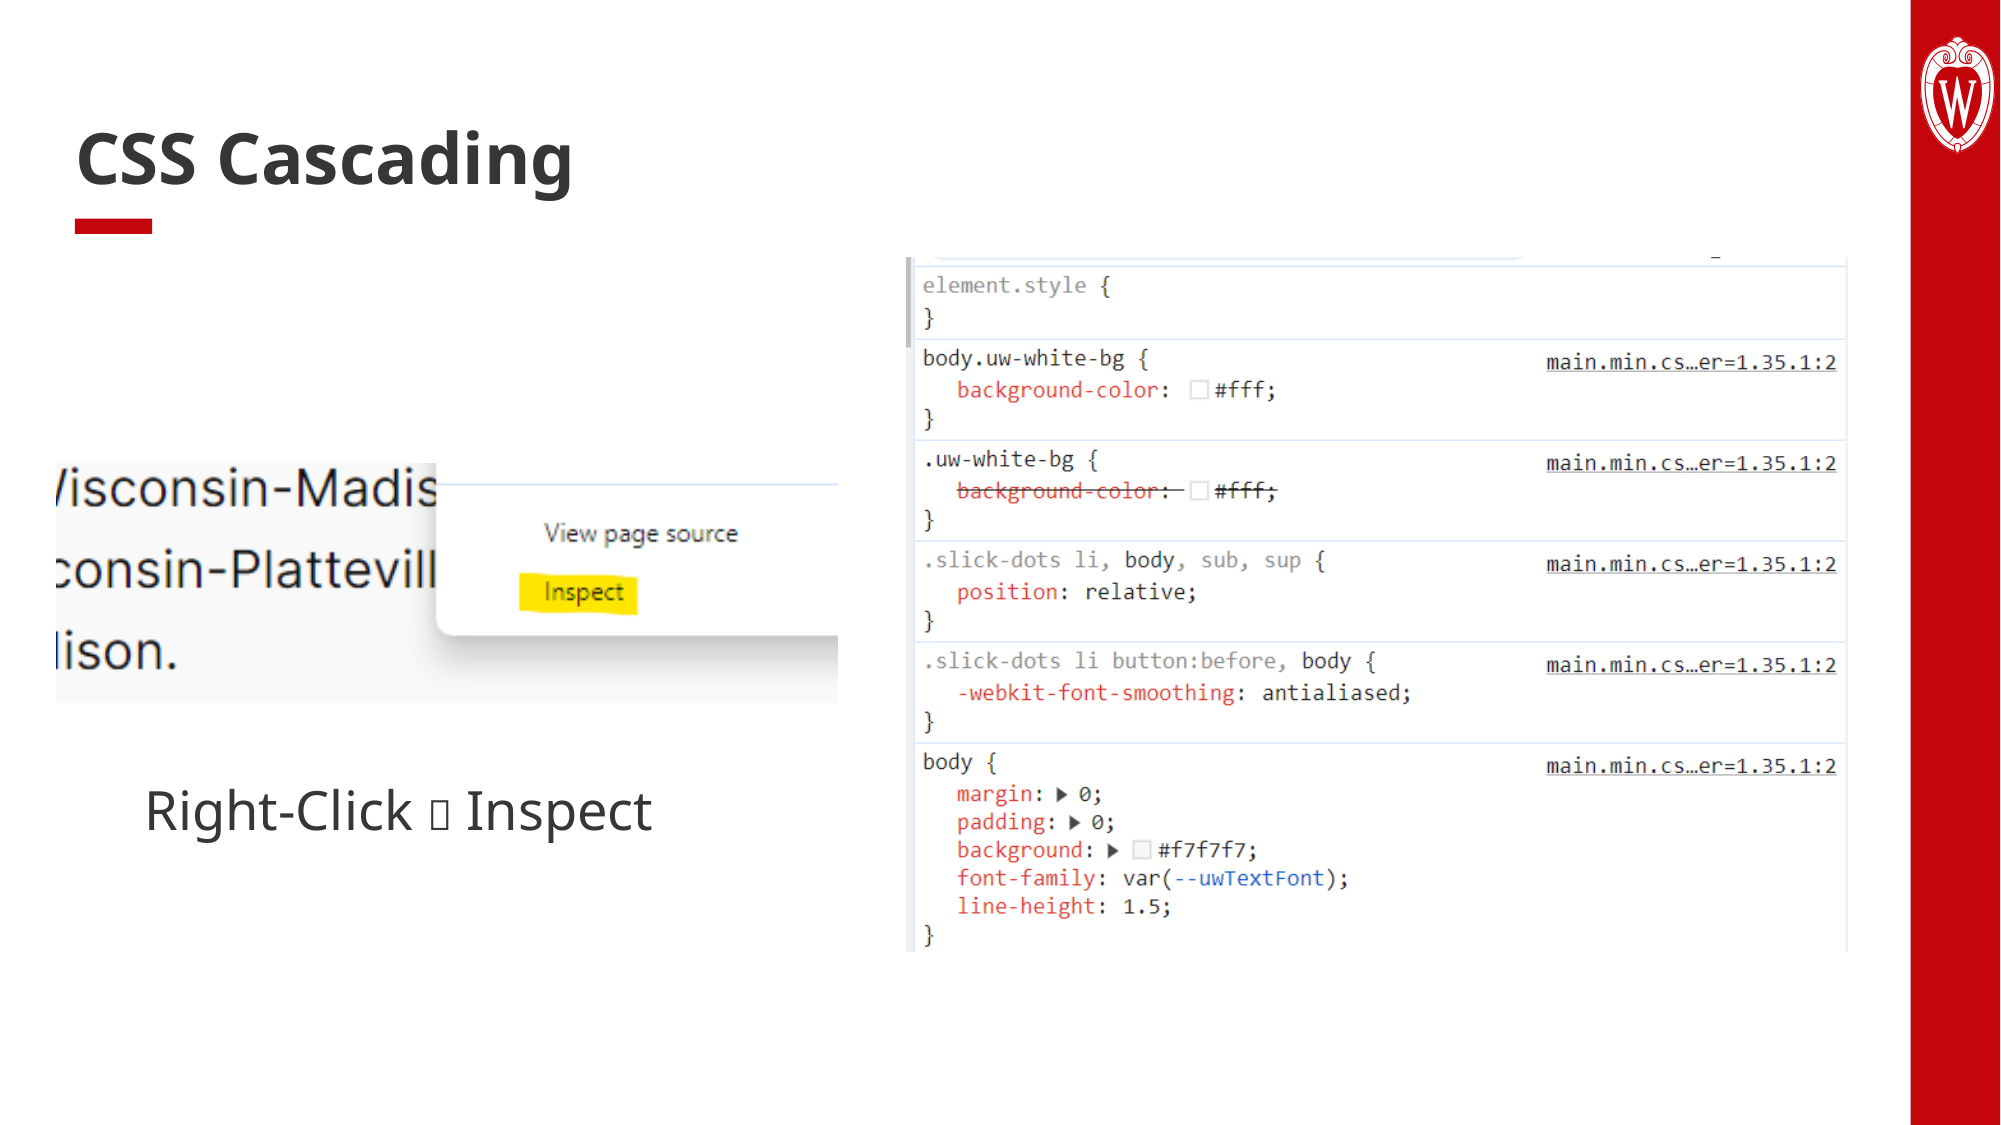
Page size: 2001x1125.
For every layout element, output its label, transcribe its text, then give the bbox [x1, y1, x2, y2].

text_box Right-Click  Inspect [64, 776, 674, 850]
title CSS Cascading [75, 115, 1863, 200]
picture [56, 463, 838, 703]
picture [906, 257, 1848, 952]
picture [1920, 36, 1995, 154]
